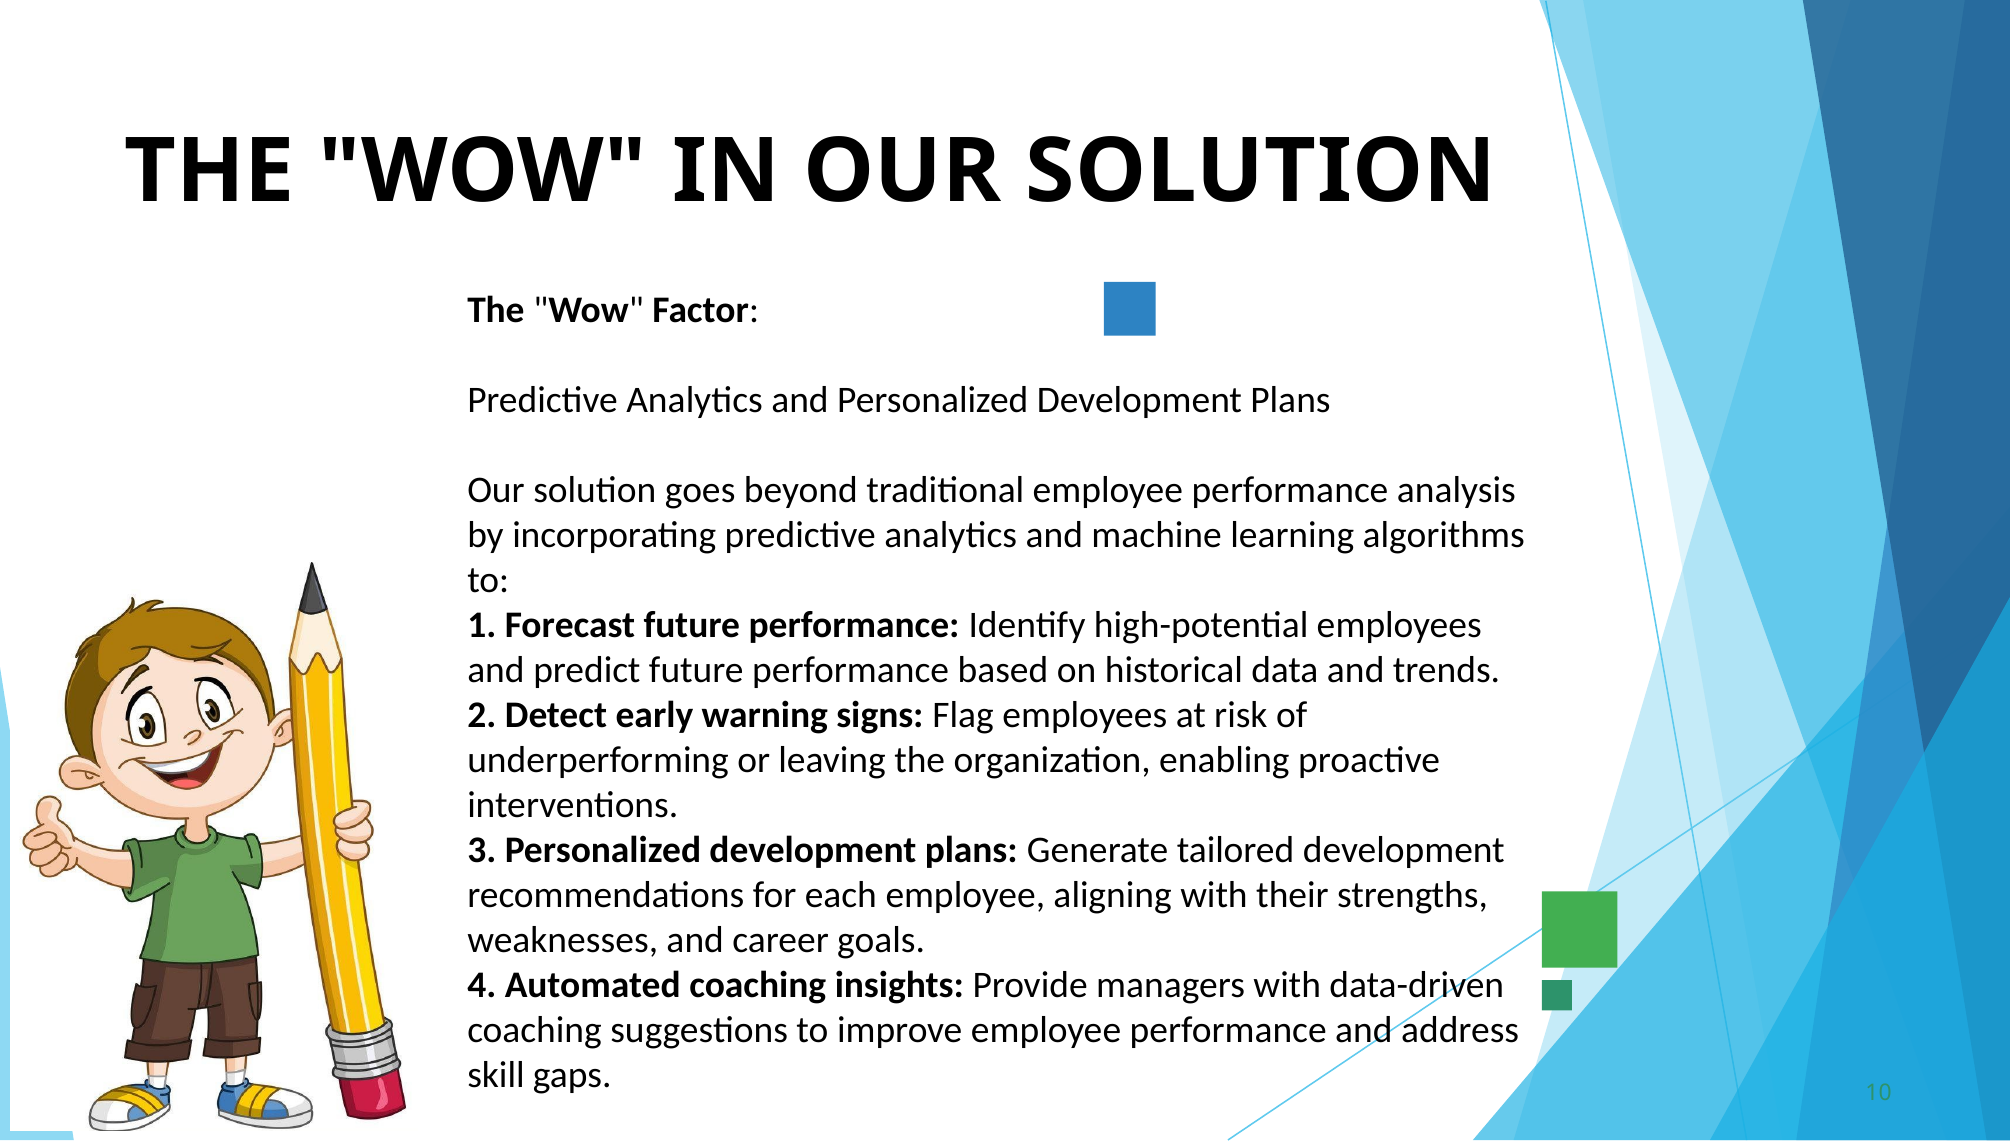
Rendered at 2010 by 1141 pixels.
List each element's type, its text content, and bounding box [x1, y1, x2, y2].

text_box [1542, 391, 1860, 548]
text_box The "Wow" Factor: Predictive Analytics and Personalized Development Plans Our solution goes beyond traditional employee performance analysis by incorporating predictive analytics and machine learning algorithms to: 1. Forecast future performance: Identify high-potential employees and predict future performance based on historical data and trends. 2. Detect early warning signs: Flag employees at risk of underperforming or leaving the organization, enabling proactive interventions. 3. Personalized development plans: Generate tailored development recommendations for each employee, aligning with their strengths, weaknesses, and career goals. 4. Automated coaching insights: Provide managers with data-driven coaching suggestions to improve employee performance and address skill gaps. [452, 277, 1542, 1141]
title THE "WOW" IN OUR SOLUTION [121, 108, 1520, 303]
picture [10, 561, 418, 1131]
text_box [1542, 980, 1572, 1011]
text_box 10 [1859, 1076, 1897, 1109]
text_box [1542, 891, 1618, 968]
